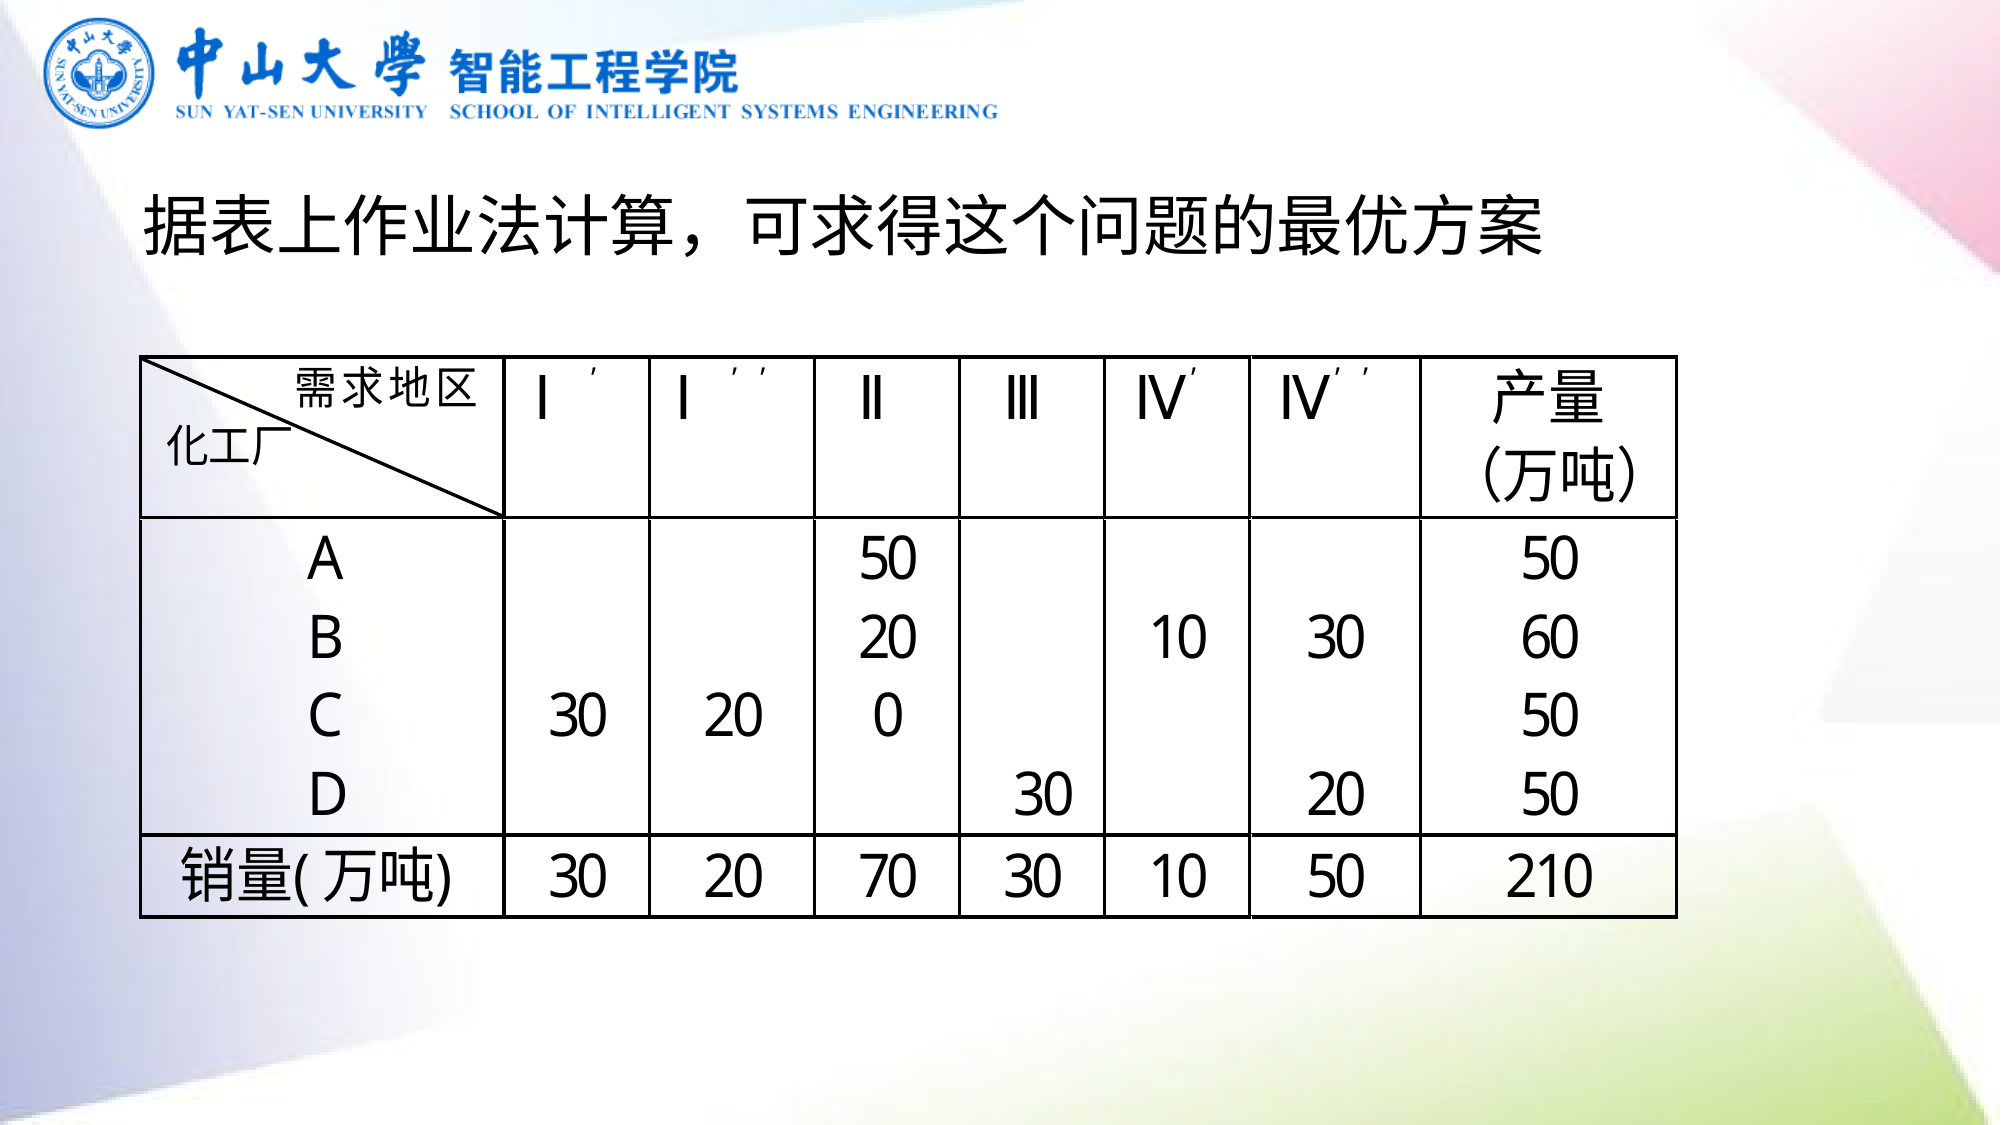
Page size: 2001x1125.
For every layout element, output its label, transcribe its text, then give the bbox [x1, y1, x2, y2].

text_box 据表上作业法计算，可求得这个问题的最优方案 [128, 176, 1635, 295]
picture [39, 0, 1000, 150]
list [0, 355, 1926, 1000]
table_cell 4 [0, 0, 2000, 1125]
